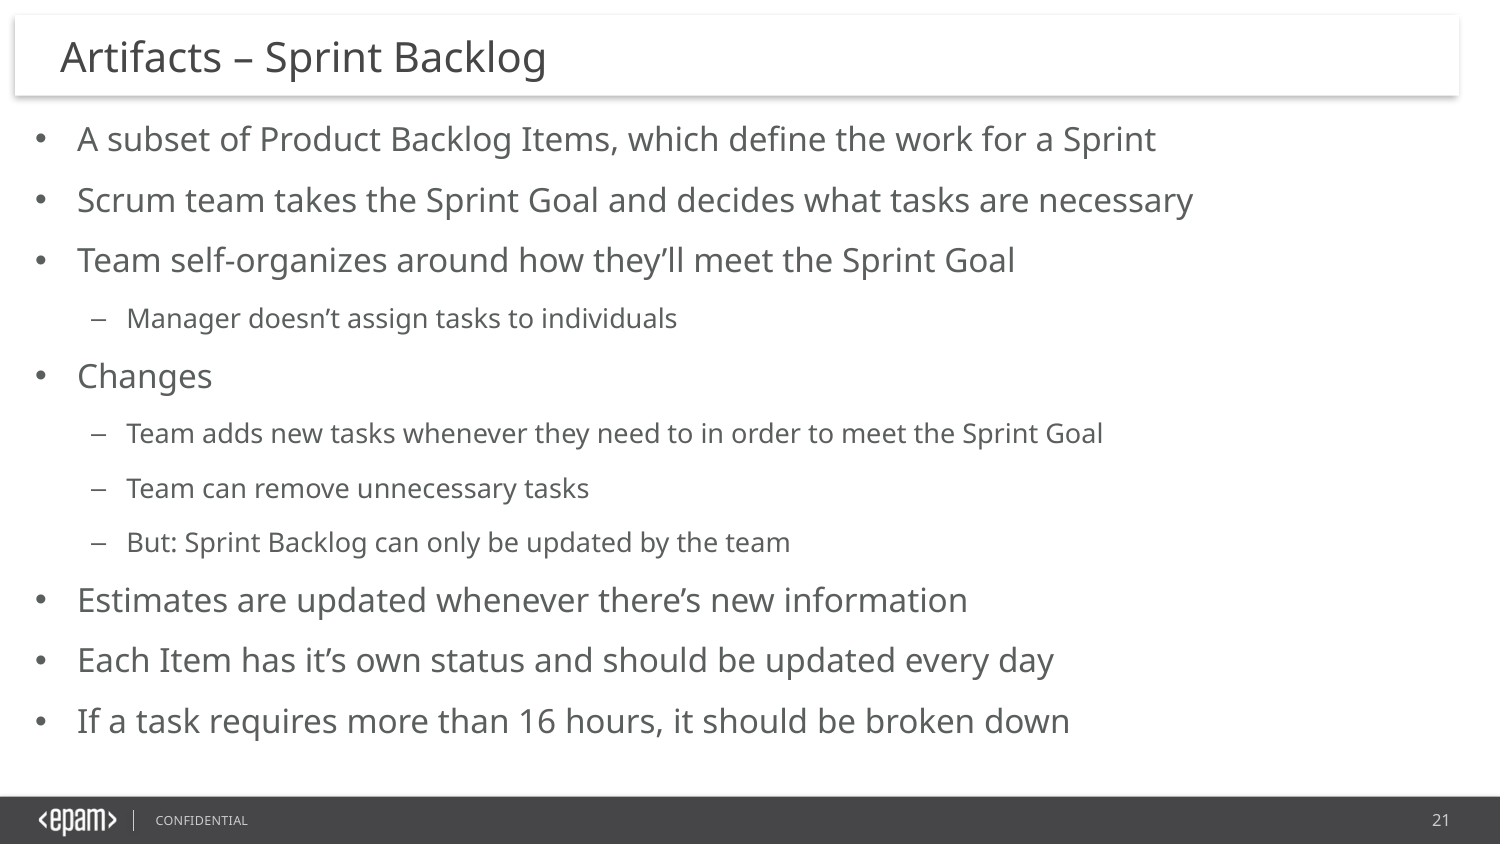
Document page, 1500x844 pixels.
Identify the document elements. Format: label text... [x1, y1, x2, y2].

title Artifacts – Sprint Backlog [15, 15, 1459, 96]
picture [38, 808, 117, 837]
list A subset of Product Backlog Items, which define the work for a Sprint Scrum team takes the Sprint Goal and decides what tasks are necessary Team self-organizes around how they’ll meet the Sprint Goal Manager doesn’t assign tasks to individuals Changes Team adds new tasks whenever they need to in order to meet the Sprint Goal Team can remove unnecessary tasks But: Sprint Backlog can only be updated by the team Estimates are updated whenever there’s new information Each Item has it’s own status and should be updated every day If a task requires more than 16 hours, it should be broken down [20, 115, 1459, 695]
